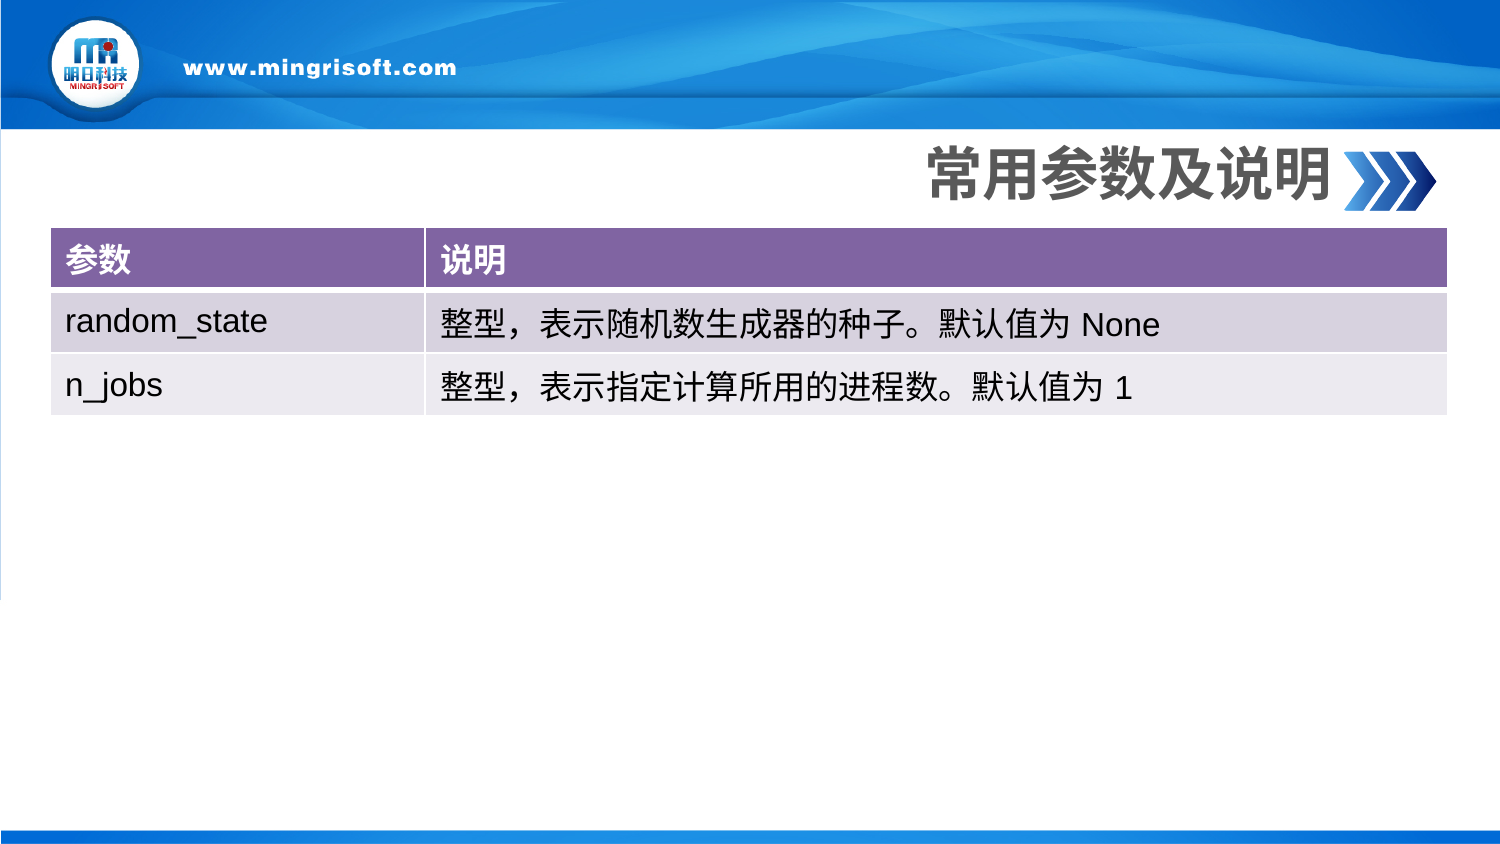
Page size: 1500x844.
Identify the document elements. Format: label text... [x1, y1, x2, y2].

table_header 说明 [426, 228, 1447, 287]
table_cell random_state [51, 293, 424, 352]
text_box 常用参数及说明 [271, 129, 1347, 224]
picture [0, 0, 1500, 844]
table_header 参数 [51, 228, 424, 287]
table_cell n_jobs [51, 354, 424, 415]
table_cell 整型，表示随机数生成器的种子。默认值为None [426, 293, 1447, 352]
table_cell 整型，表示指定计算所用的进程数。默认值为1 [426, 354, 1447, 415]
